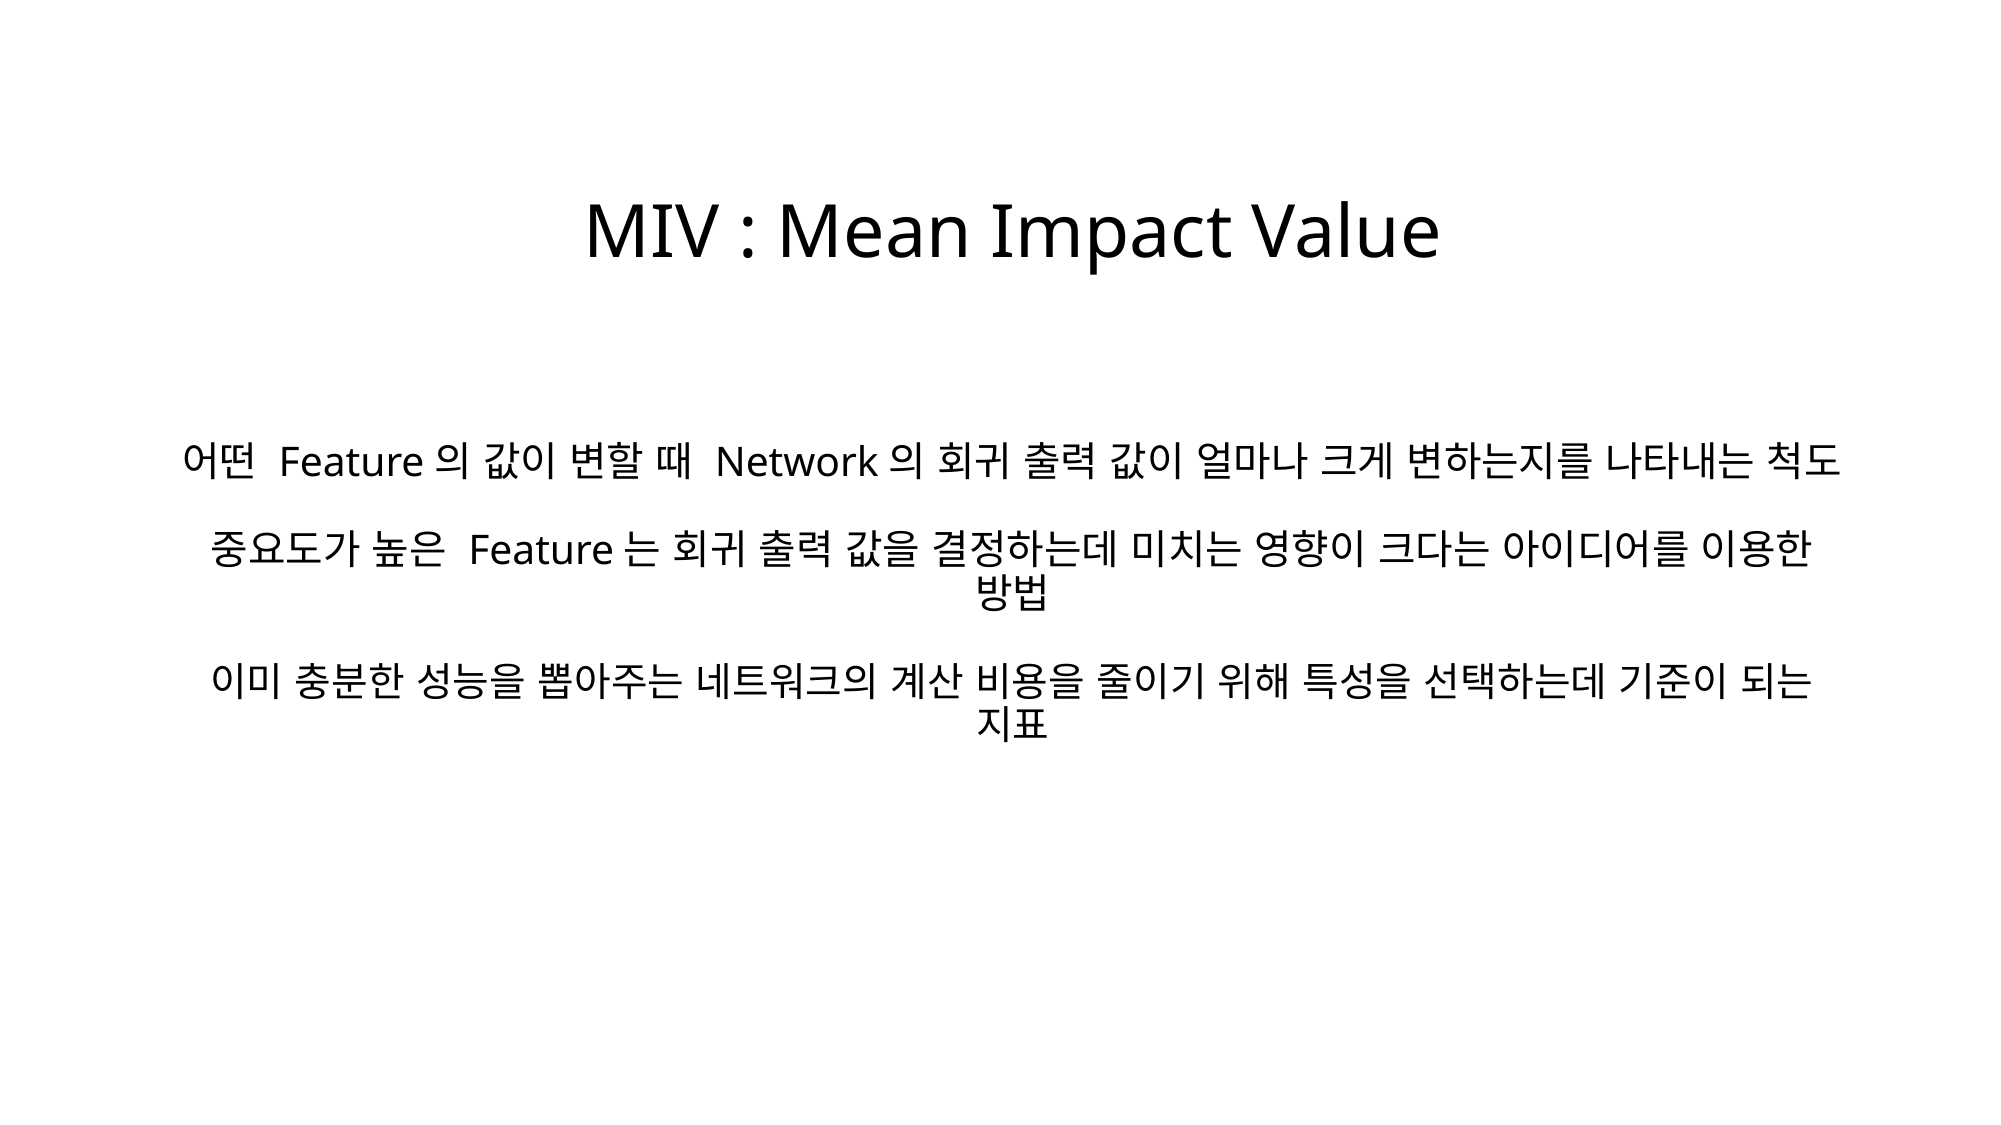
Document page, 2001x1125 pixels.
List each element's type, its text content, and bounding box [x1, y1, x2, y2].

title MIV : Mean Impact Value 어떤 Feature의 값이 변할 때 Network의 회귀 출력 값이 얼마나 크게 변하는지를 나타내는 척도 중요도가 높은 Feature는 회귀 출력 값을 결정하는데 미치는 영향이 크다는 아이디어를 이용한 방법 이미 충분한 성능을 뽑아주는 네트워크의 계산 비용을 줄이기 위해 특성을 선택하는데 기준이 되는 지표 [161, 170, 1864, 821]
